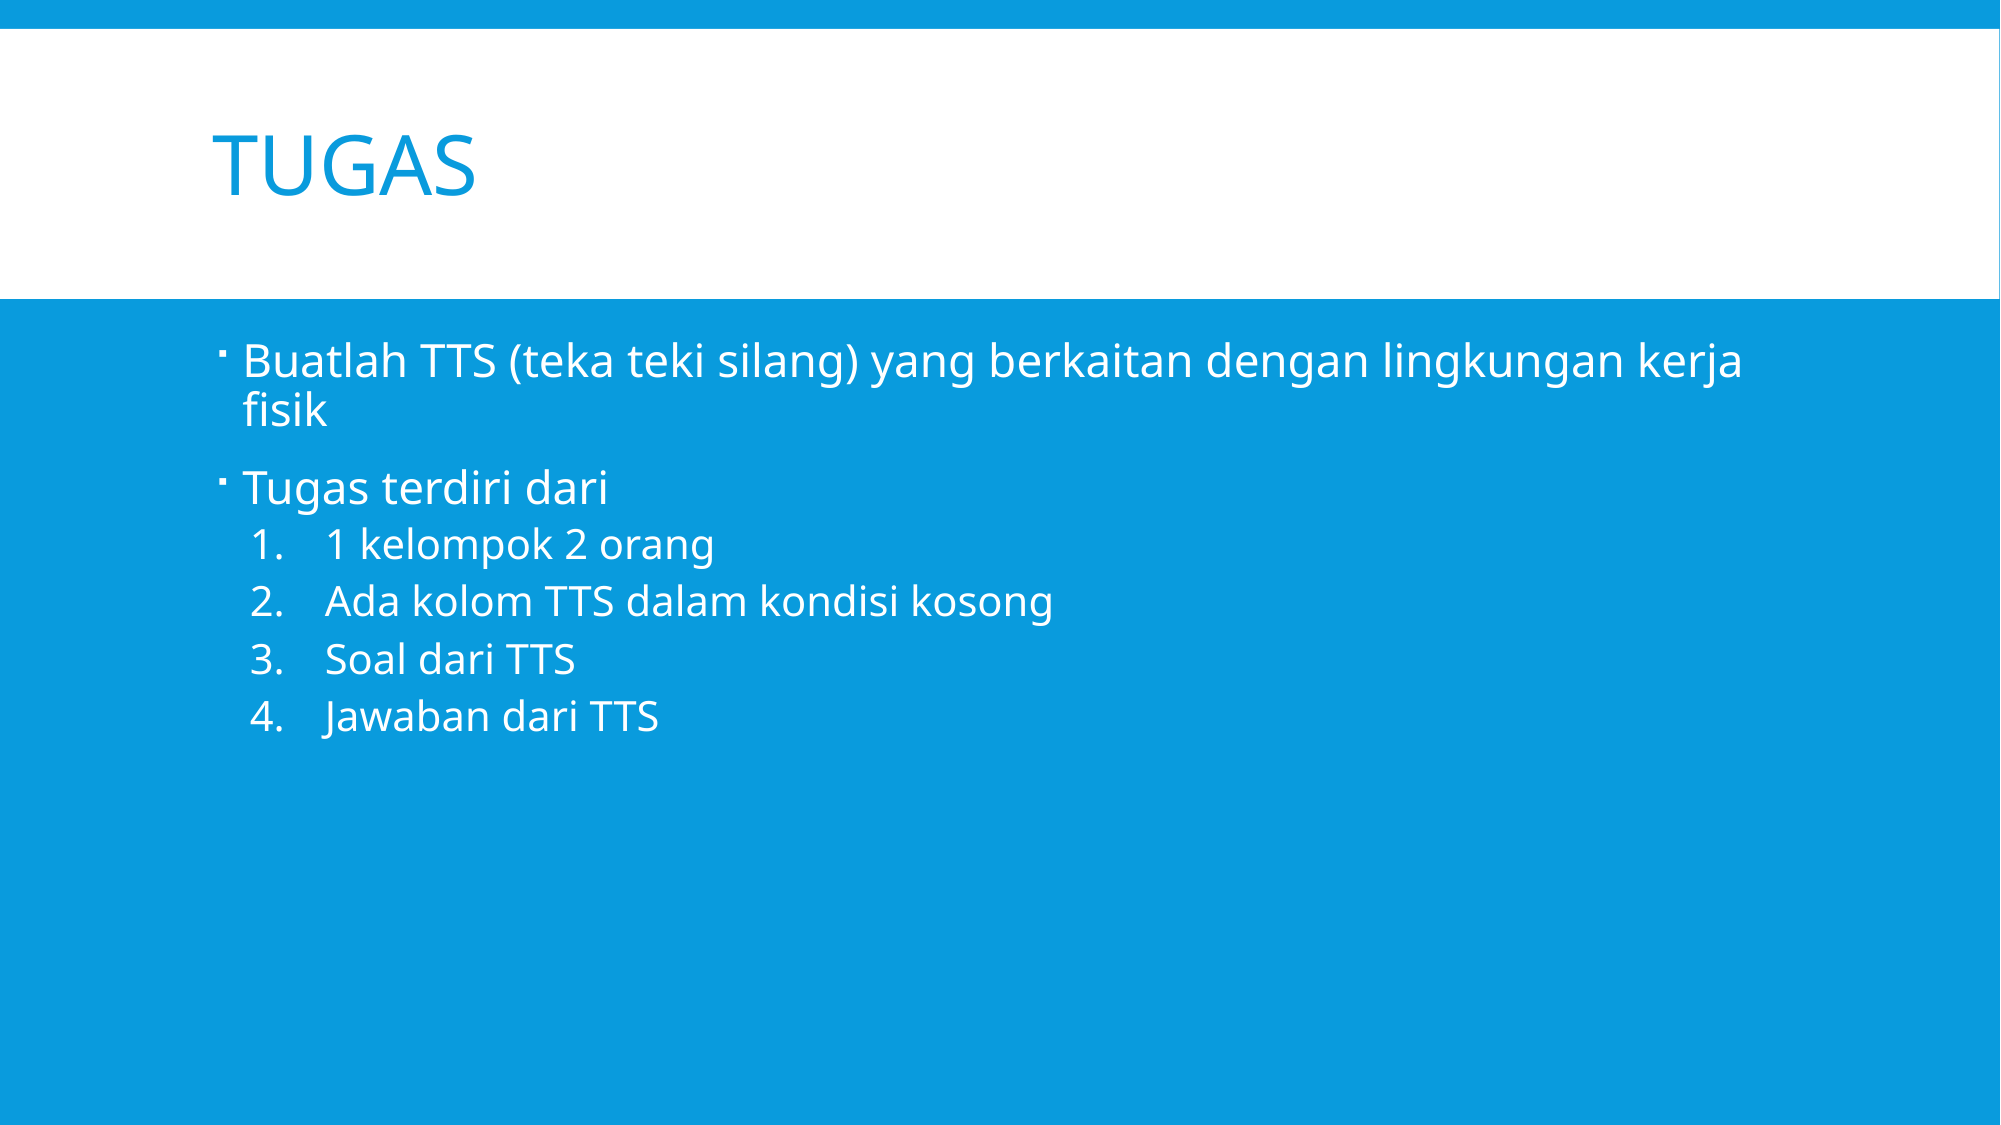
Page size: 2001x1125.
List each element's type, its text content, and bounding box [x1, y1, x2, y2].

list Buatlah TTS (teka teki silang) yang berkaitan dengan lingkungan kerja fisik Tugas terdiri dari 1 kelompok 2 orang Ada kolom TTS dalam kondisi kosong Soal dari TTS Jawaban dari TTS [197, 329, 1803, 1020]
title tugas [197, 46, 1803, 295]
